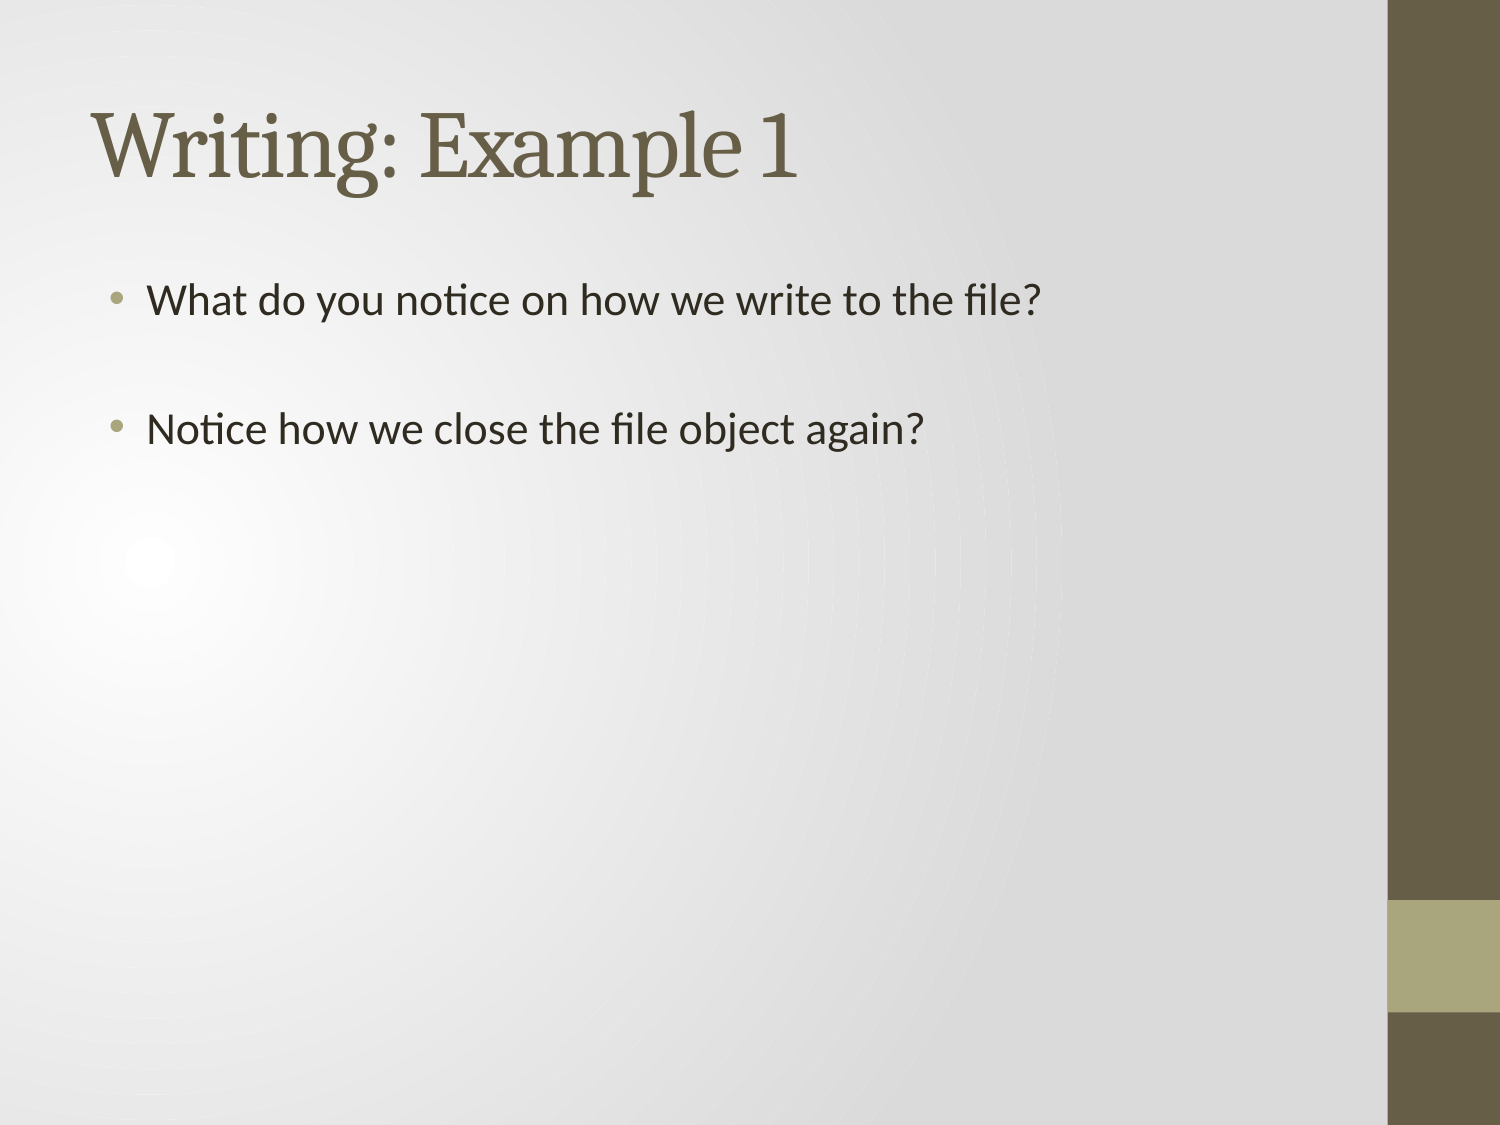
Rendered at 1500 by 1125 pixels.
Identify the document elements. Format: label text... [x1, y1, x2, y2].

list What do you notice on how we write to the file? Notice how we close the file object again? [75, 262, 1325, 1050]
title Writing: Example 1 [75, 45, 1325, 233]
